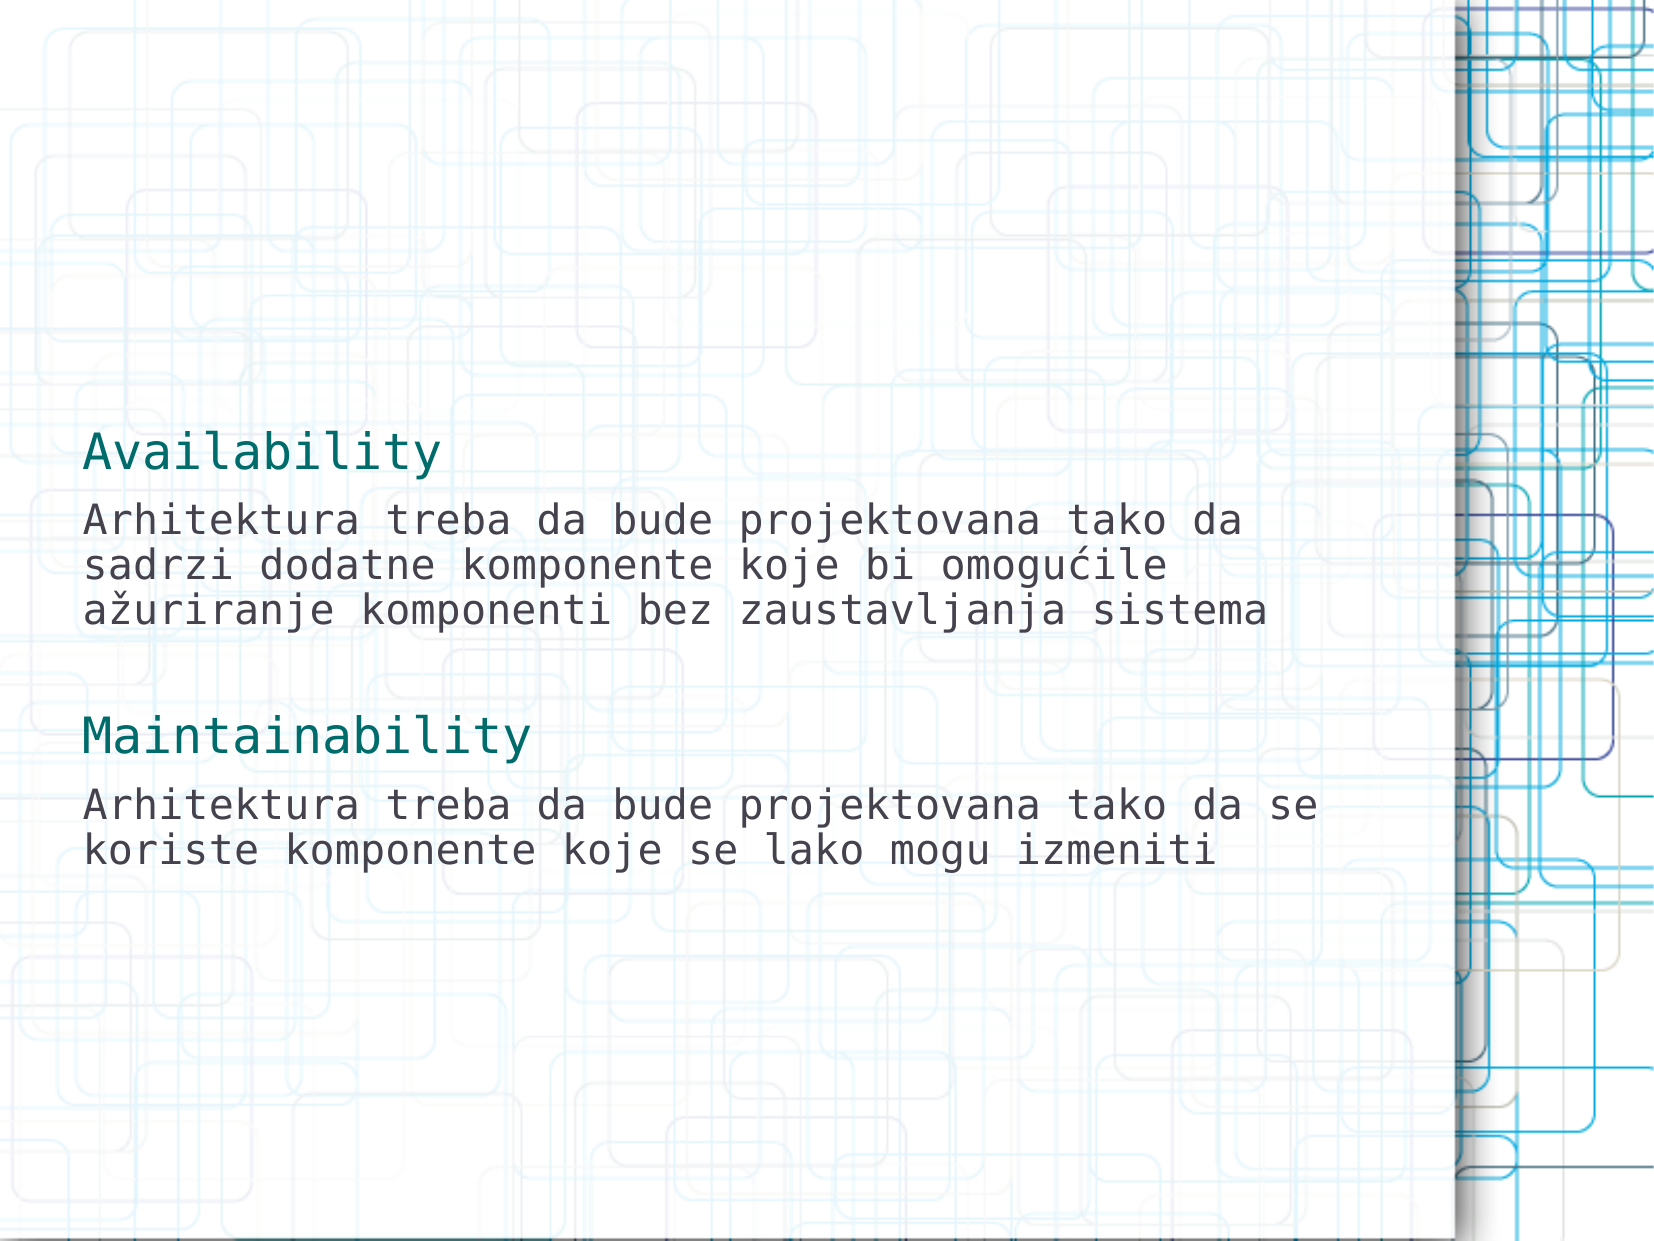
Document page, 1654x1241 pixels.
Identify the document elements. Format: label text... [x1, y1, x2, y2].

picture [0, 0, 1654, 1241]
subtitle Availability Arhitektura treba da bude projektovana tako da sadrzi dodatne komponente koje bi omogućile ažuriranje komponenti bez zaustavljanja sistema Maintainability Arhitektura treba da bude projektovana tako da se koriste komponente koje se lako mogu izmeniti [82, 290, 1418, 1010]
